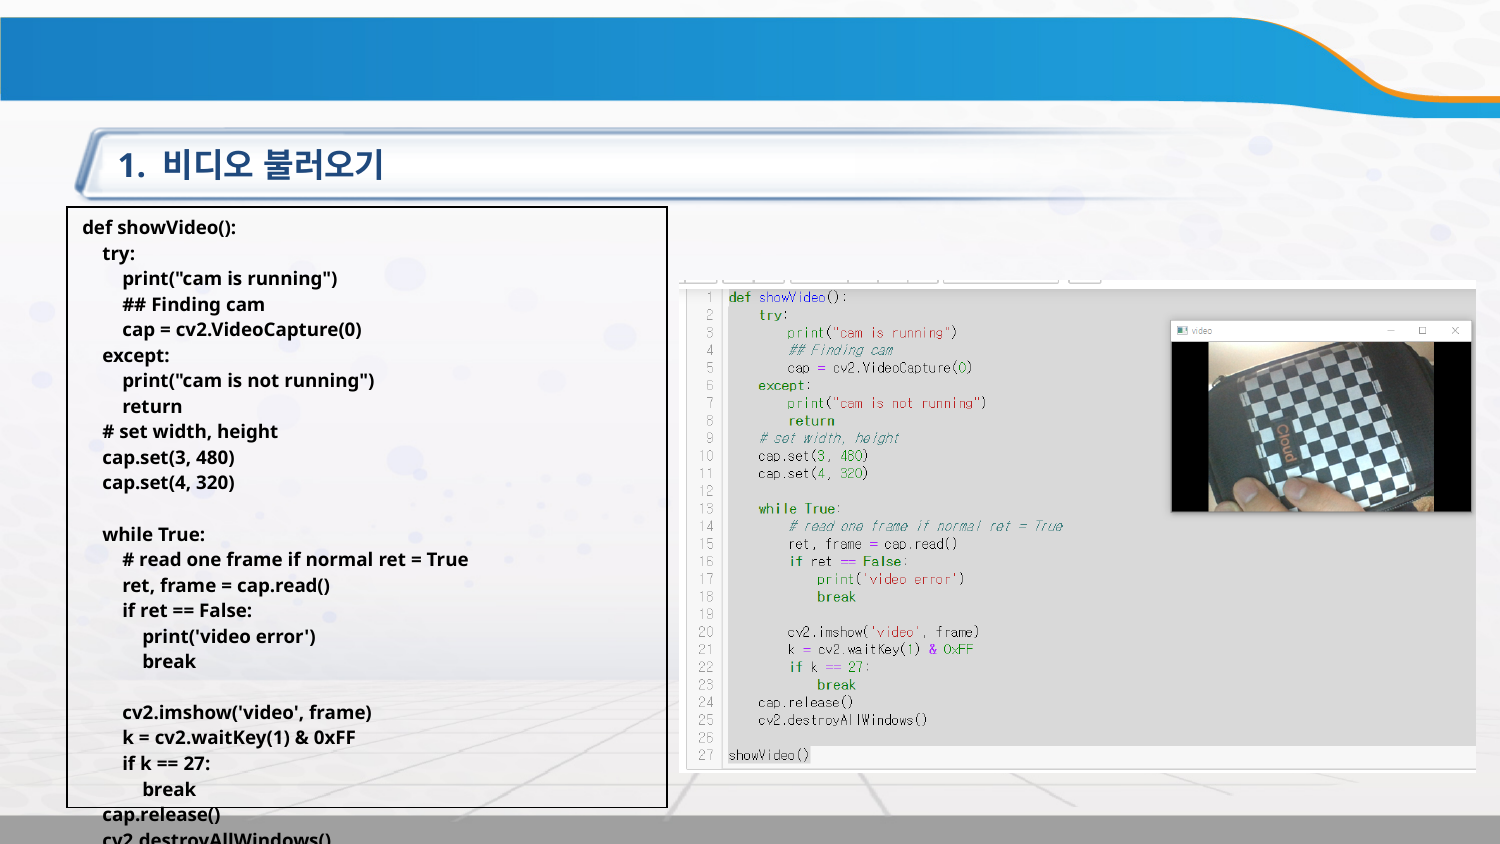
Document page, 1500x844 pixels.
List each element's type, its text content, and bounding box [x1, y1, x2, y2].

text_box 3. 비디오 불러오기/저장하기 [29, 0, 1175, 103]
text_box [74, 126, 1289, 208]
picture [0, 0, 1500, 844]
table_header def showVideo(): try: print("cam is running") ## Finding cam cap = cv2.VideoCapture(0) except: print("cam is not running") return # set width, height cap.set(3, 480) cap.set(4, 320) while True: # read one frame if normal ret = True ret, frame = cap.read() if ret == False: print('video error') break cv2.imshow('video', frame) k = cv2.waitKey(1) & 0xFF if k == 27: break cap.release() cv2.destroyAllWindows() showVideo() [68, 208, 666, 807]
